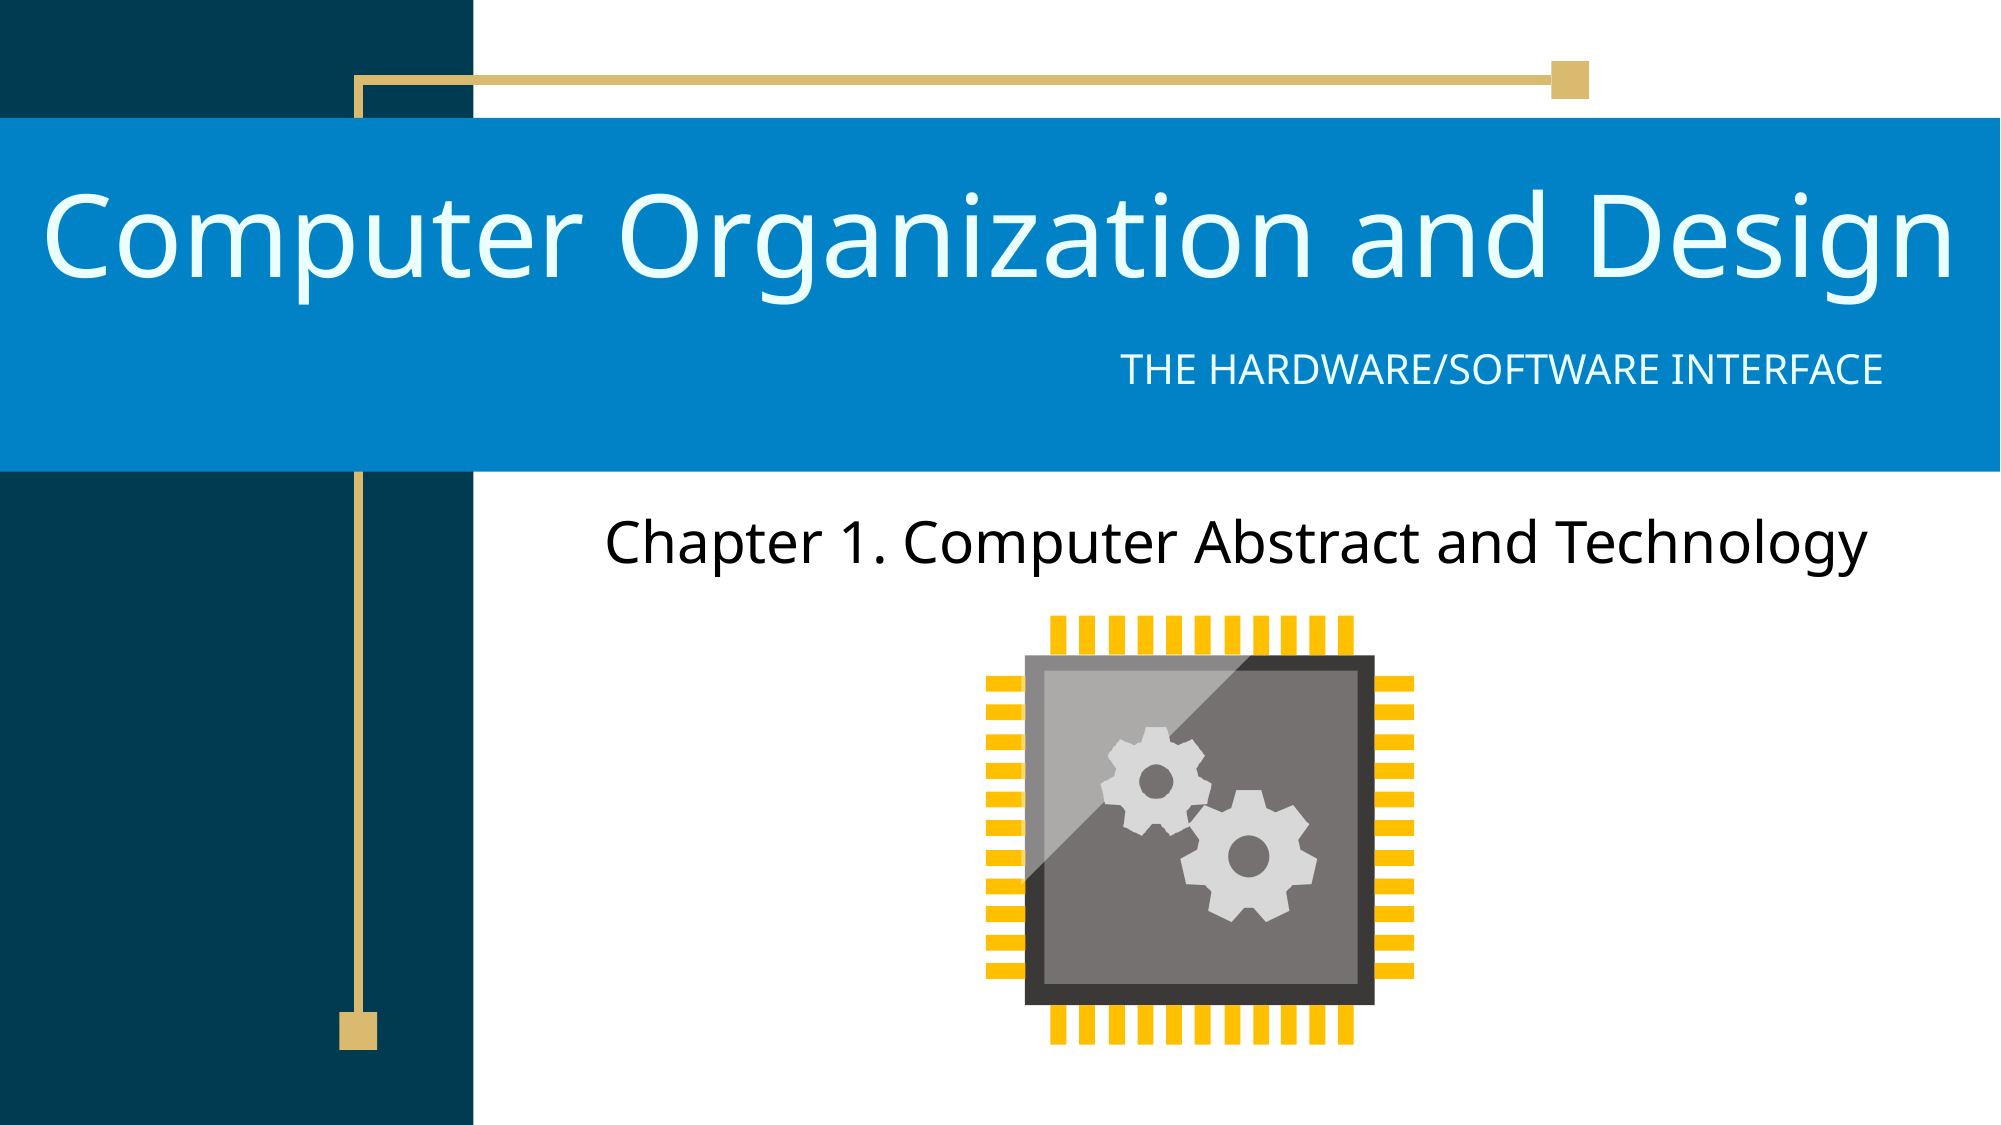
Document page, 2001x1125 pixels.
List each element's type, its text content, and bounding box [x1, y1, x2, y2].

text_box [1590, 117, 2000, 473]
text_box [358, 61, 1590, 1013]
subtitle Chapter 1. Computer Abstract and Technology [1590, 505, 1949, 612]
text_box [0, 473, 474, 1125]
text_box [338, 1011, 378, 1051]
text_box THE HARDWARE/SOFTWARE INTERFACE [1590, 310, 1973, 402]
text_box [915, 615, 1415, 1045]
text_box [0, 0, 474, 117]
text_box [0, 117, 358, 473]
title Computer Organization and Design [1590, 141, 1986, 311]
title Computer Organization and Design [14, 141, 358, 311]
